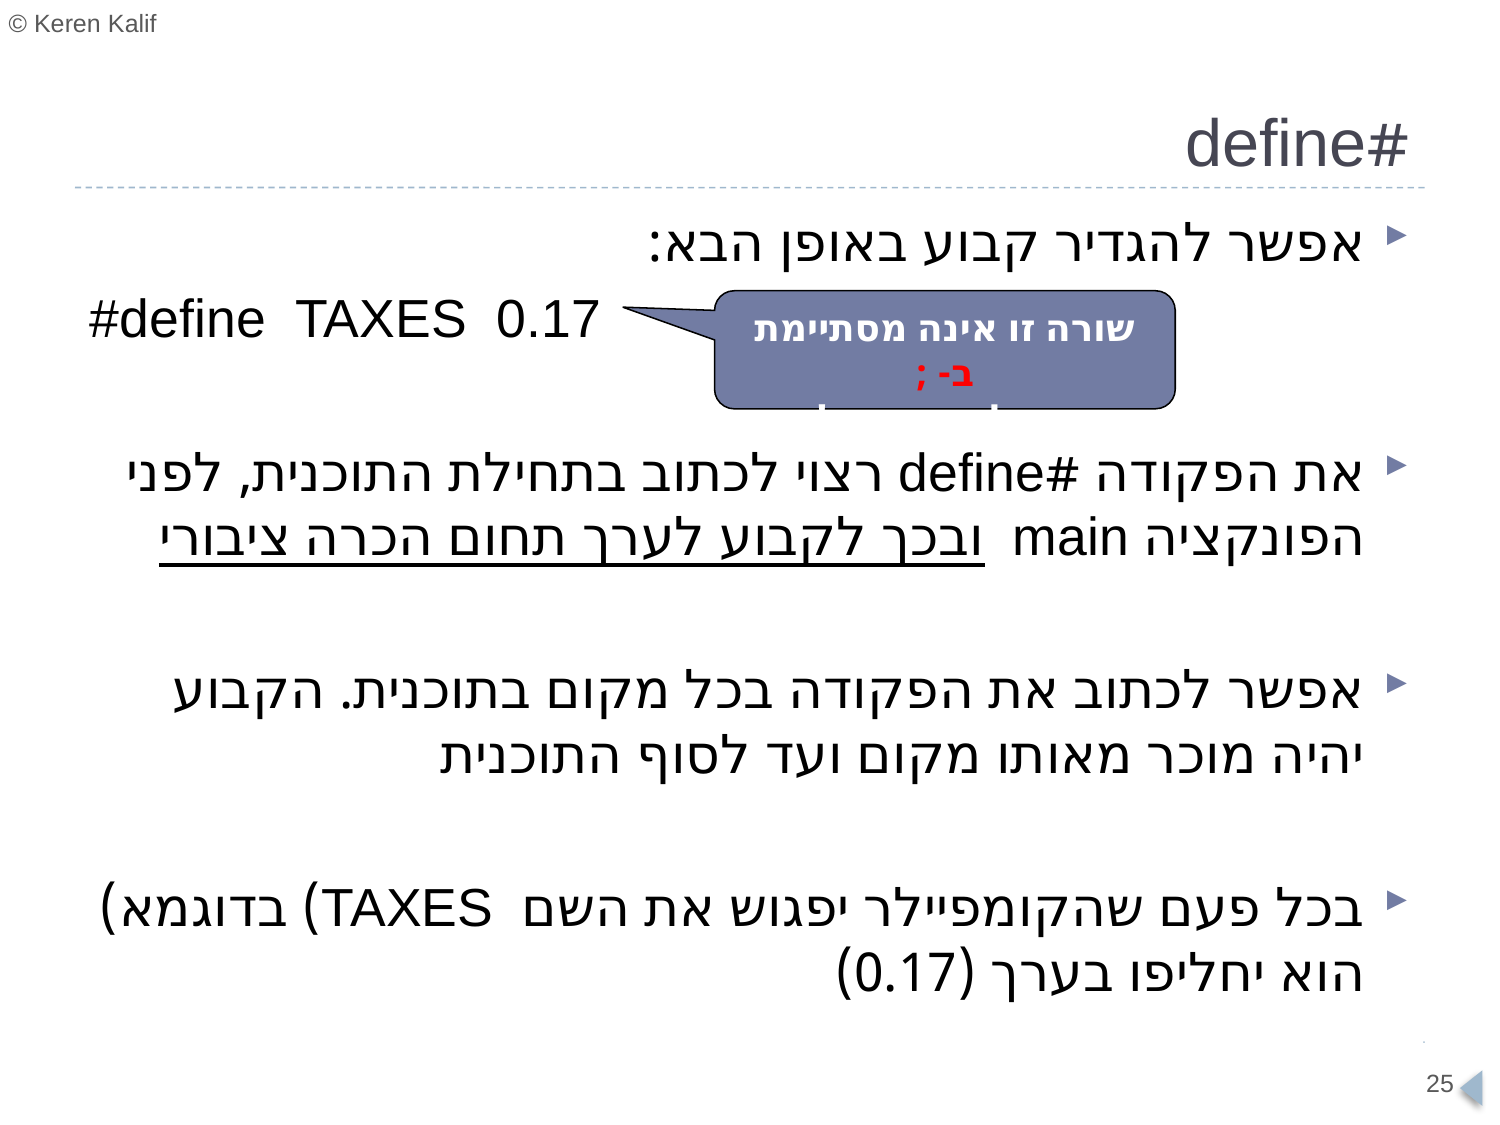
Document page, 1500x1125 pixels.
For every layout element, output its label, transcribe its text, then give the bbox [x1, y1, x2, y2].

title #define [53, 24, 1425, 188]
list אפשר להגדיר קבוע באופן הבא: #define TAXES 0.17 את הפקודה #define רצוי לכתוב בתחילת התוכנית, לפני הפונקציה main ובכך לקבוע לערך תחום הכרה ציבורי אפשר לכתוב את הפקודה בכל מקום בתוכנית. הקבוע יהיה מוכר מאותו מקום ועד לסוף התוכנית בכל פעם שהקומפיילר יפגוש את השם TAXES) בדוגמא) הוא יחליפו בערך (0.17) [75, 200, 1425, 1010]
text_box שורה זו אינה מסתיימת ב- ; זהו לא משתנה! [622, 290, 1176, 409]
